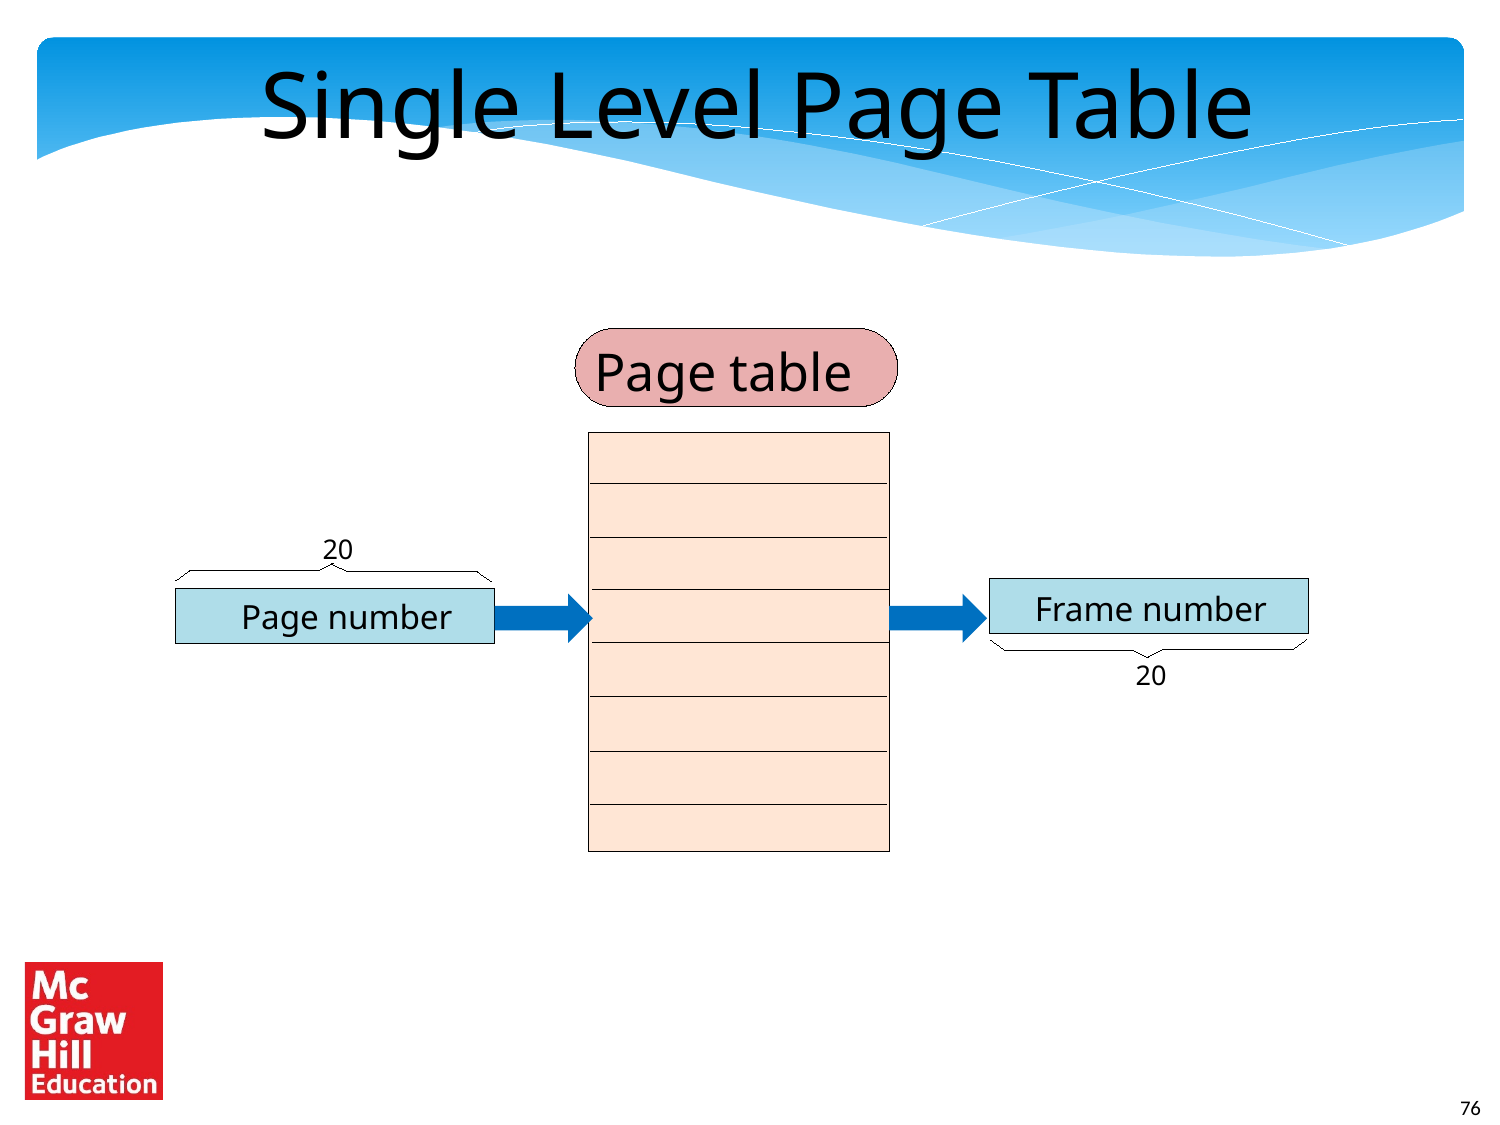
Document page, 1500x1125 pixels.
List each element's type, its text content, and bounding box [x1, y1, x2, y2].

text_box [162, 299, 1320, 901]
picture [24, 962, 163, 1100]
title Single Level Page Table [150, 24, 1367, 179]
